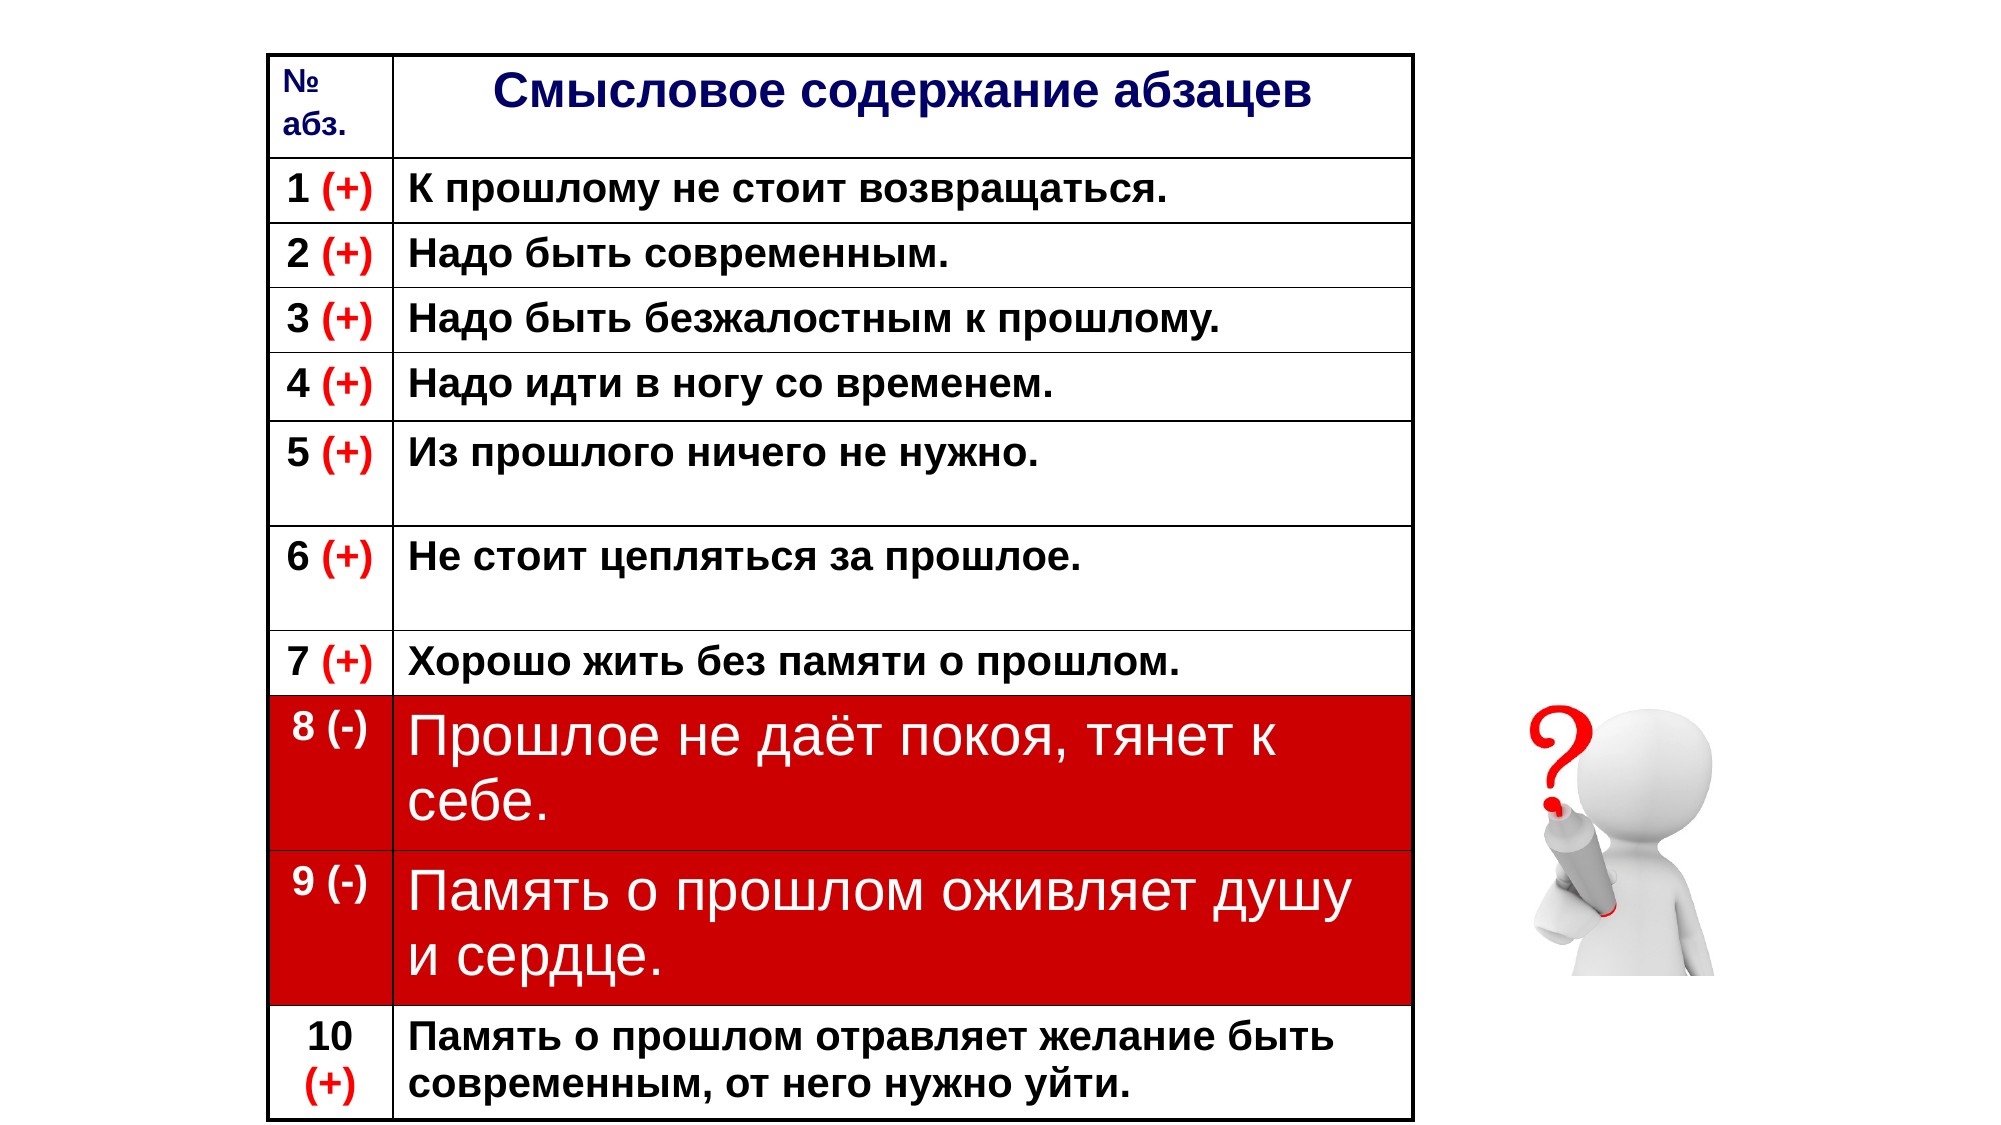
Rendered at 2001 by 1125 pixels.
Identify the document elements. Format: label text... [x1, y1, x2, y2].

table_cell Надо быть современным. [394, 224, 1411, 287]
table_cell 8 (-) [270, 696, 392, 850]
table_cell Надо идти в ногу со временем. [394, 353, 1411, 420]
table_cell 6 (+) [270, 527, 392, 630]
table_cell 5 (+) [270, 422, 392, 525]
table_cell 7 (+) [270, 631, 392, 695]
table_cell 4 (+) [270, 353, 392, 420]
table_cell К прошлому не стоит возвращаться. [394, 159, 1411, 222]
table_cell 10 (+) [270, 1006, 392, 1118]
table_cell Из прошлого ничего не нужно. [394, 422, 1411, 525]
table_cell 1 (+) [270, 159, 392, 222]
table_cell Не стоит цепляться за прошлое. [394, 527, 1411, 630]
table_cell Прошлое не даёт покоя, тянет к себе. [394, 696, 1411, 850]
table_cell 3 (+) [270, 288, 392, 352]
table_cell Хорошо жить без памяти о прошлом. [394, 631, 1411, 695]
table_cell Память о прошлом отравляет желание быть современным, от него нужно уйти. [394, 1006, 1411, 1118]
table_cell 2 (+) [270, 224, 392, 287]
table_cell Память о прошлом оживляет душу и сердце. [394, 851, 1411, 1005]
table_header № абз. [270, 57, 392, 157]
picture [1425, 680, 1750, 976]
table_cell 9 (-) [270, 851, 392, 1005]
table_cell Надо быть безжалостным к прошлому. [394, 288, 1411, 352]
table_header Смысловое содержание абзацев [394, 57, 1411, 157]
